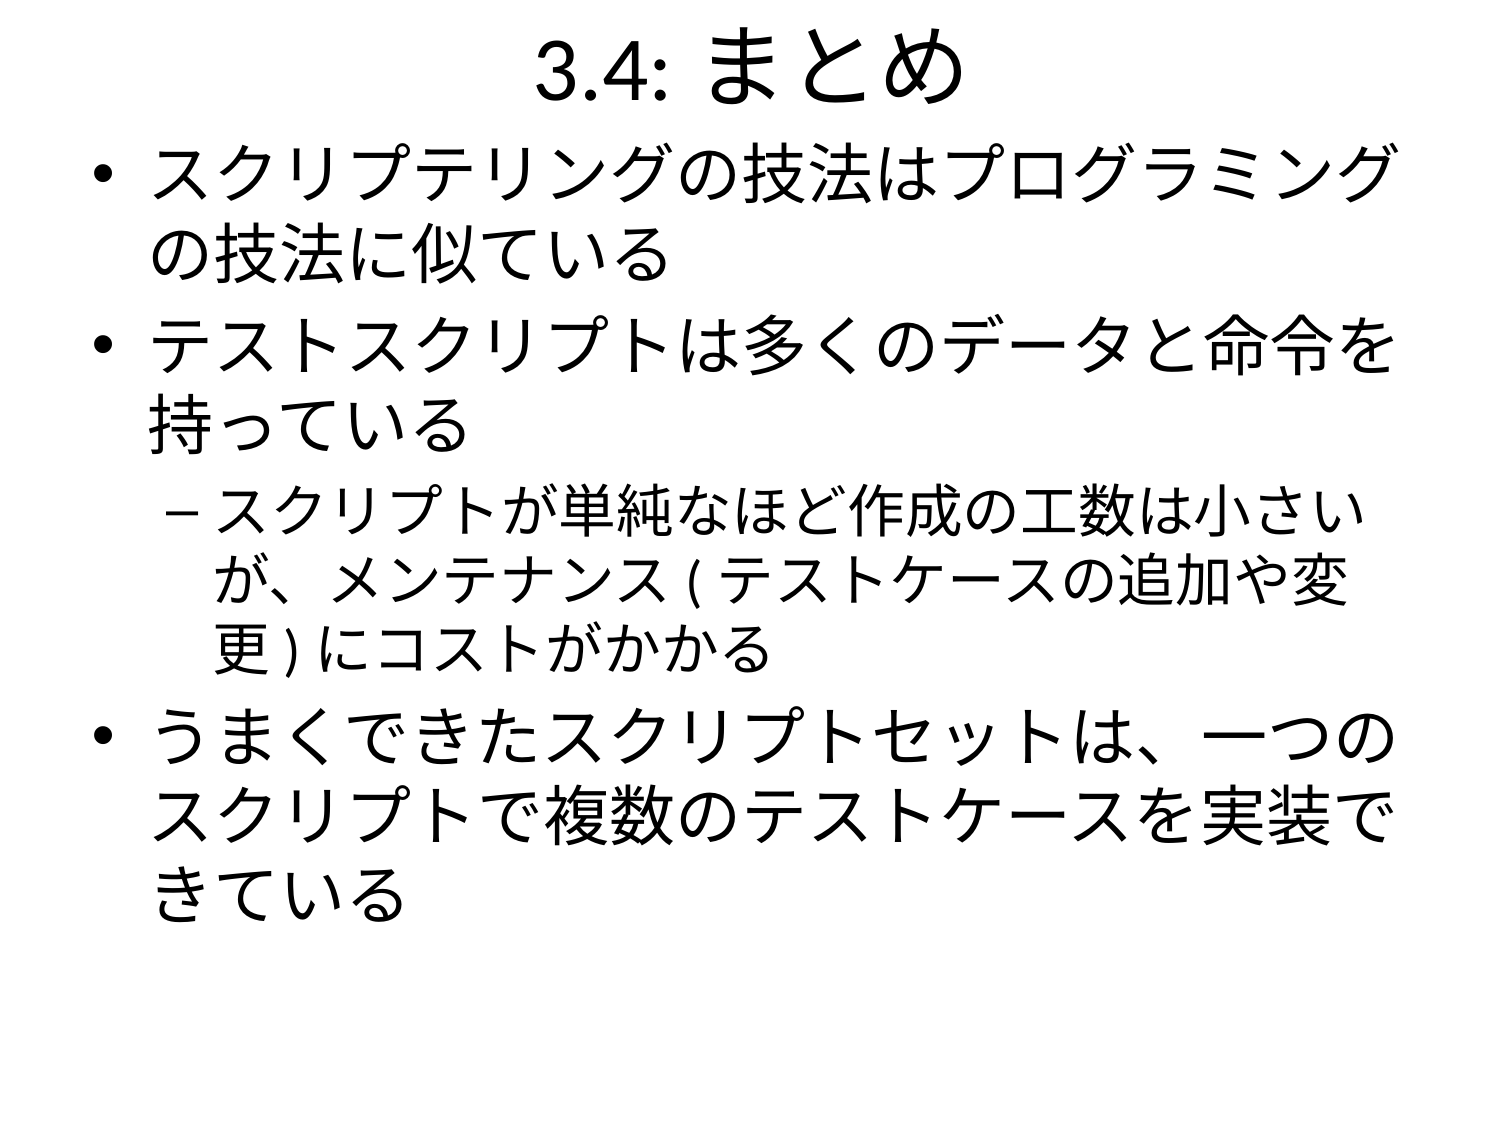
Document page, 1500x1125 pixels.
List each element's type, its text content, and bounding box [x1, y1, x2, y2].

list スクリプテリングの技法はプログラミングの技法に似ている テストスクリプトは多くのデータと命令を持っている スクリプトが単純なほど作成の工数は小さいが、メンテナンス(テストケースの追加や変更)にコストがかかる うまくできたスクリプトセットは、一つのスクリプトで複数のテストケースを実装できている [76, 128, 1427, 946]
text_box 3.4:まとめ [76, 0, 1427, 128]
